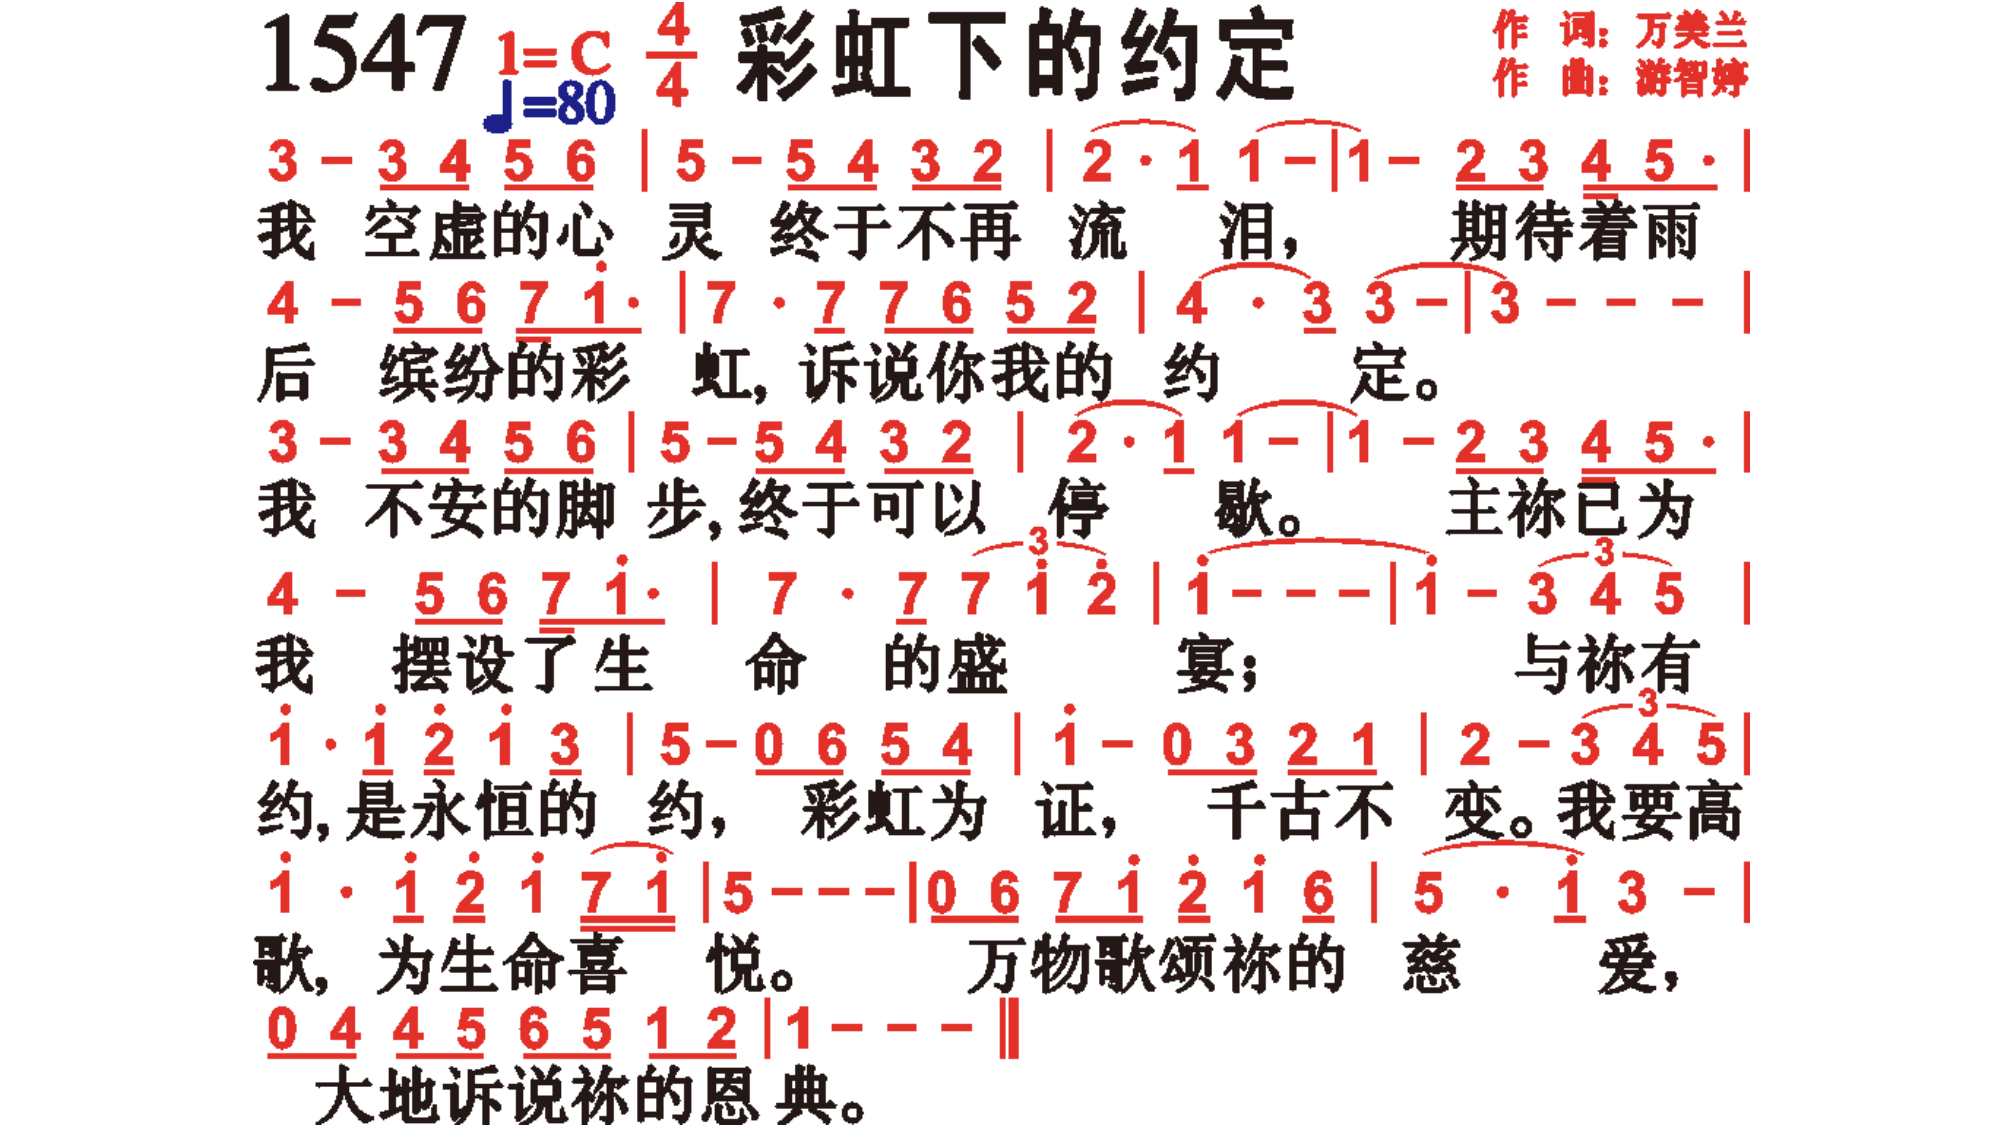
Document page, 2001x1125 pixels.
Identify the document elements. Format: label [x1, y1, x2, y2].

picture [253, 2, 1750, 1125]
